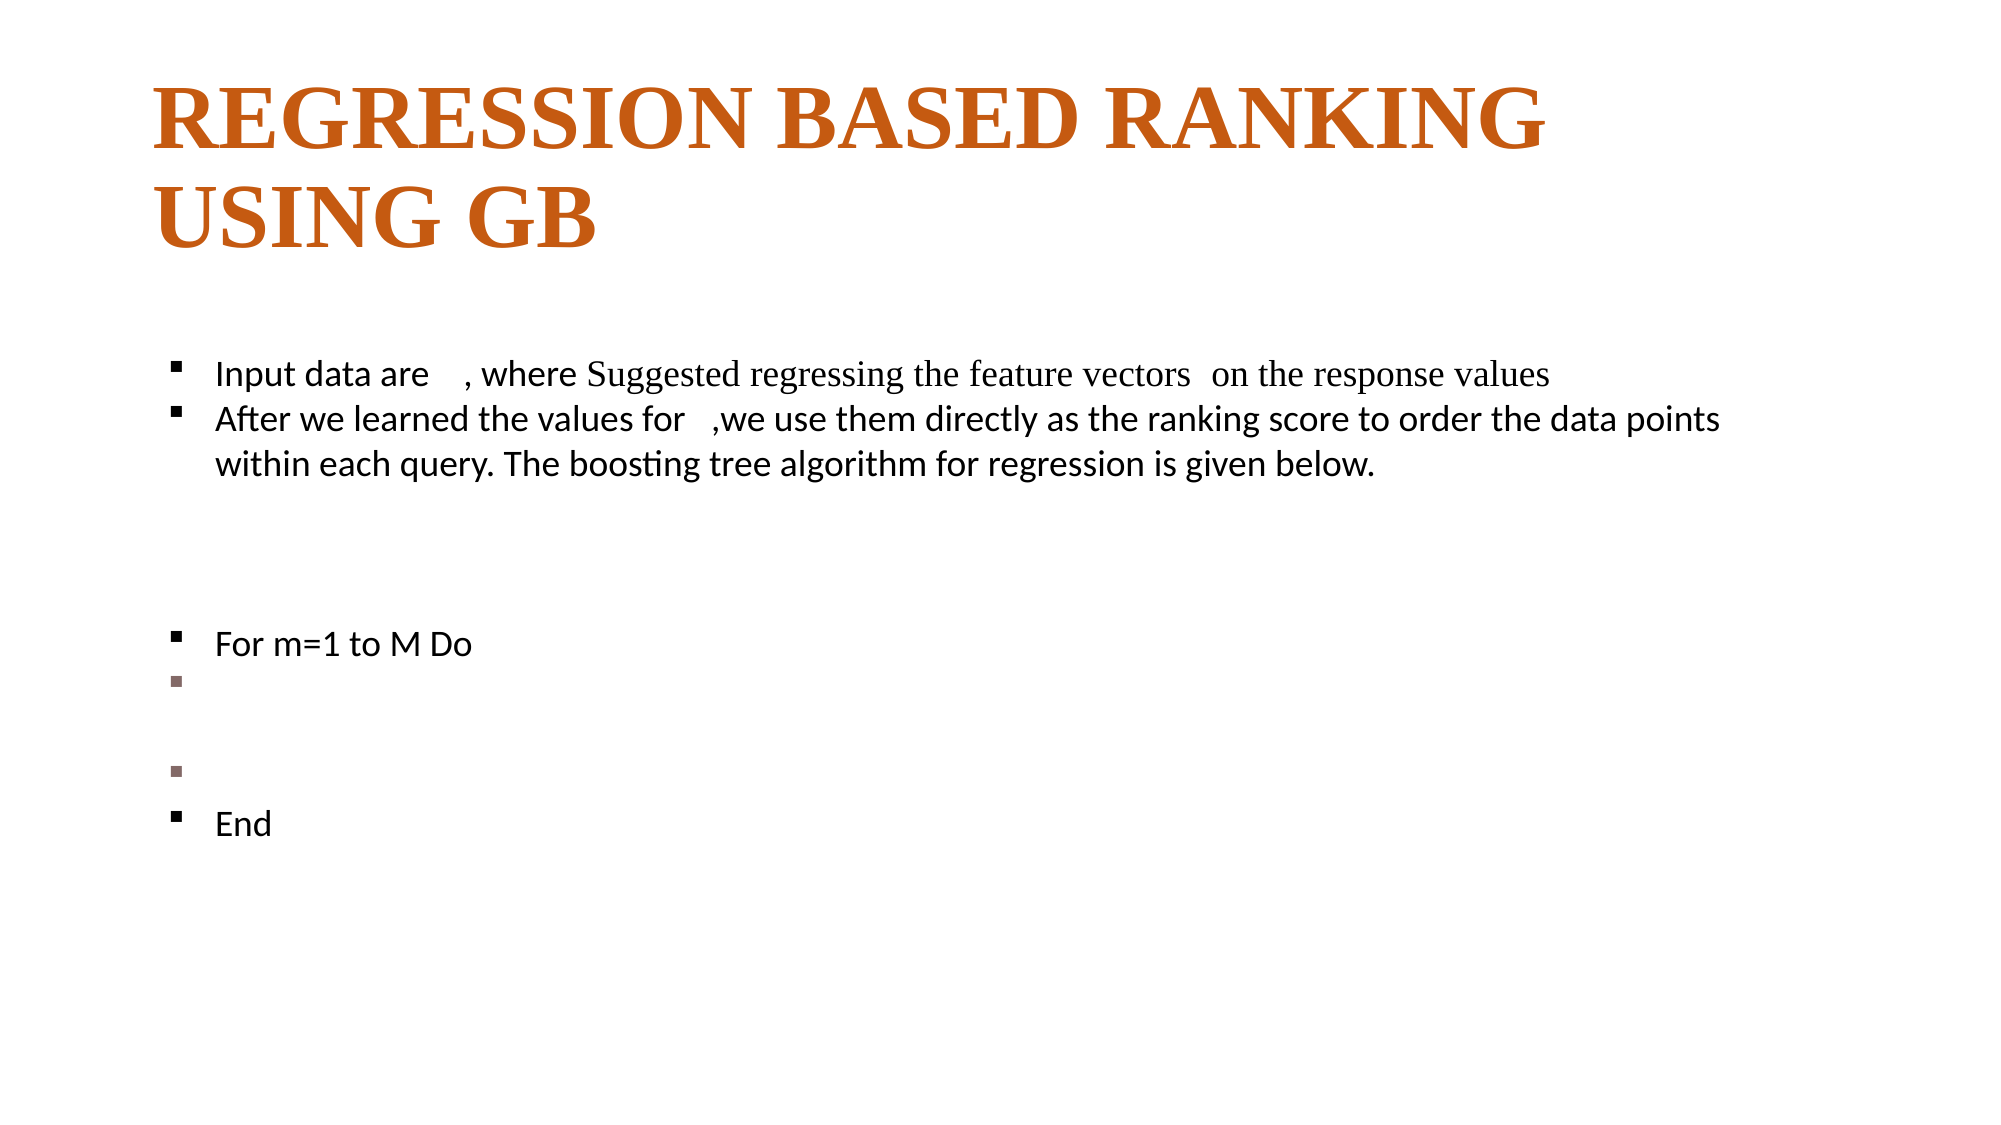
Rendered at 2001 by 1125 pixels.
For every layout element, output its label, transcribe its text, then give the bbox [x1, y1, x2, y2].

title REGRESSION BASED RANKING USING GB [137, 59, 1863, 278]
